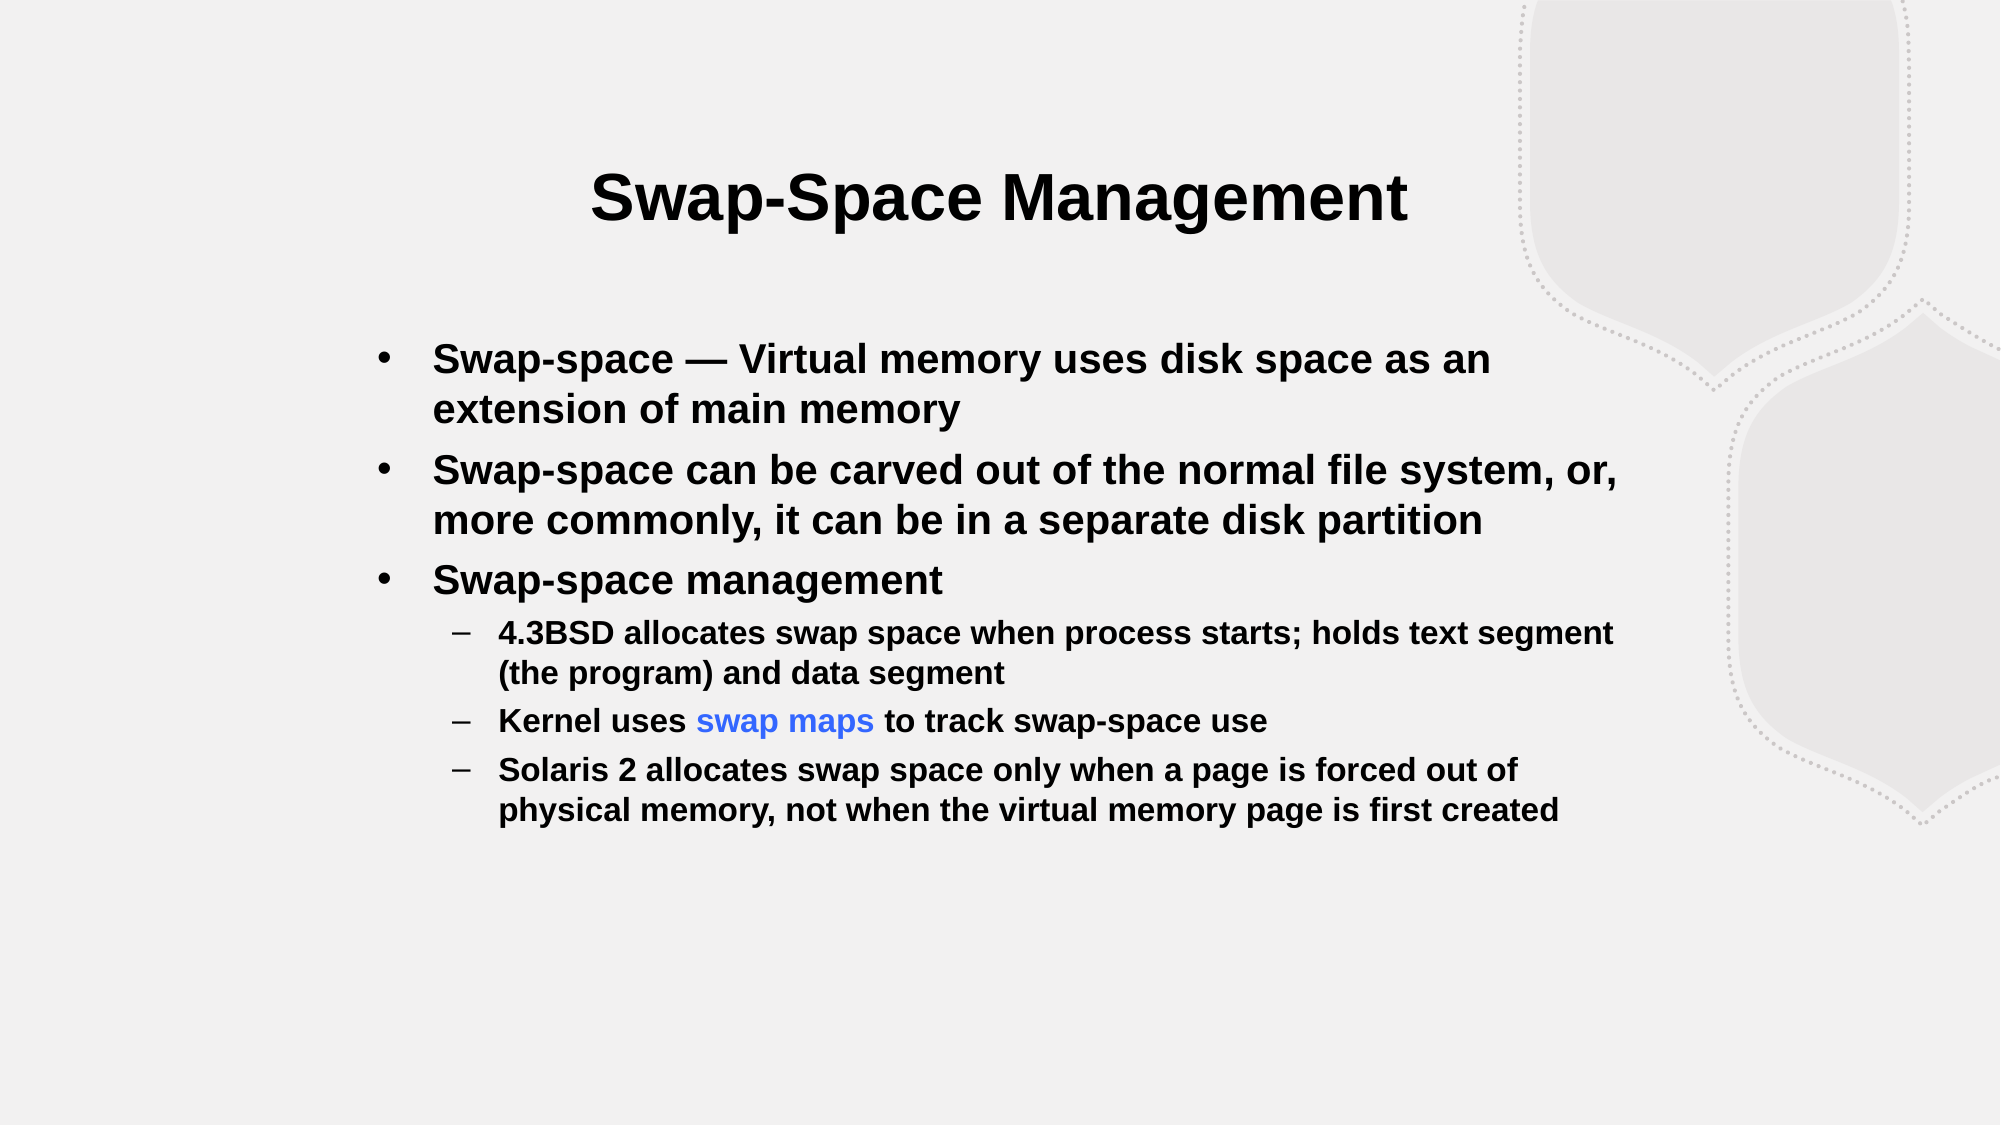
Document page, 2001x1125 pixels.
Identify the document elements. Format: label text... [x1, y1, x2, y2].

text_box Swap-Space Management [362, 99, 1638, 288]
text_box Swap-space — Virtual memory uses disk space as an extension of main memory Swap-space can be carved out of the normal file system, or, more commonly, it can be in a separate disk partition Swap-space management 4.3BSD allocates swap space when process starts; holds text segment (the program) and data segment Kernel uses swap maps to track swap-space use Solaris 2 allocates swap space only when a page is forced out of physical memory, not when the virtual memory page is first created [362, 324, 1638, 1000]
